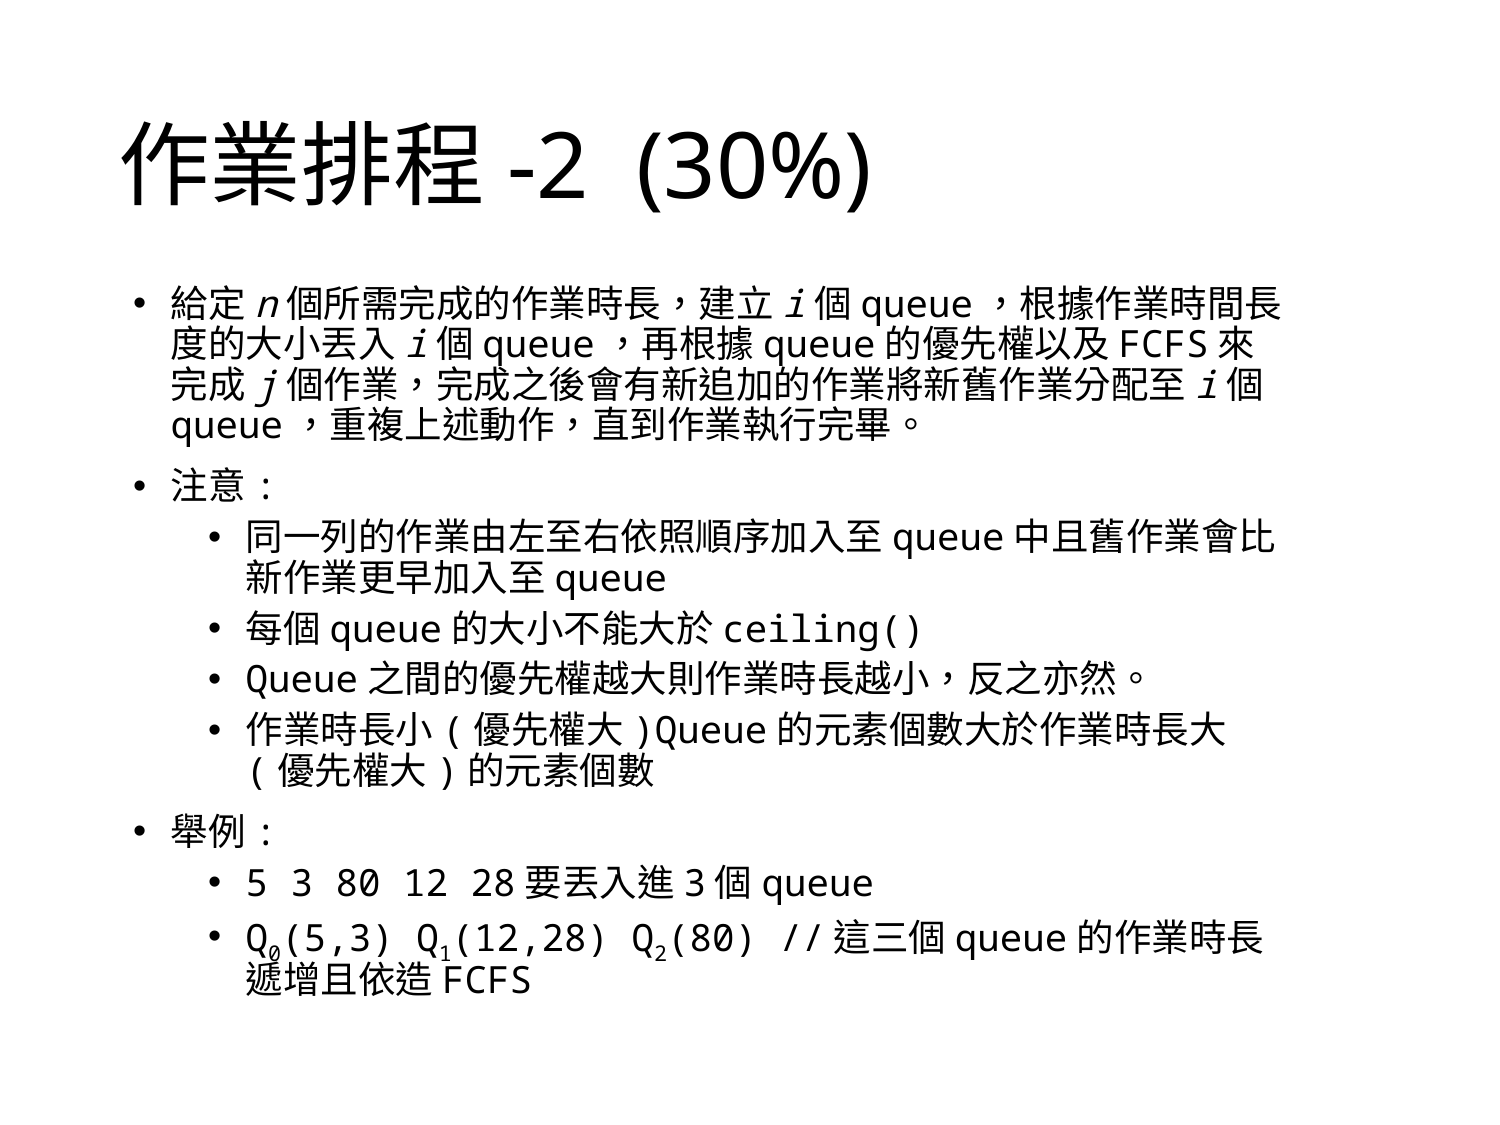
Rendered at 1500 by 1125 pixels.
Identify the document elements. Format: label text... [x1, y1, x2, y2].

title 作業排程-2 (30%) [103, 59, 1397, 278]
